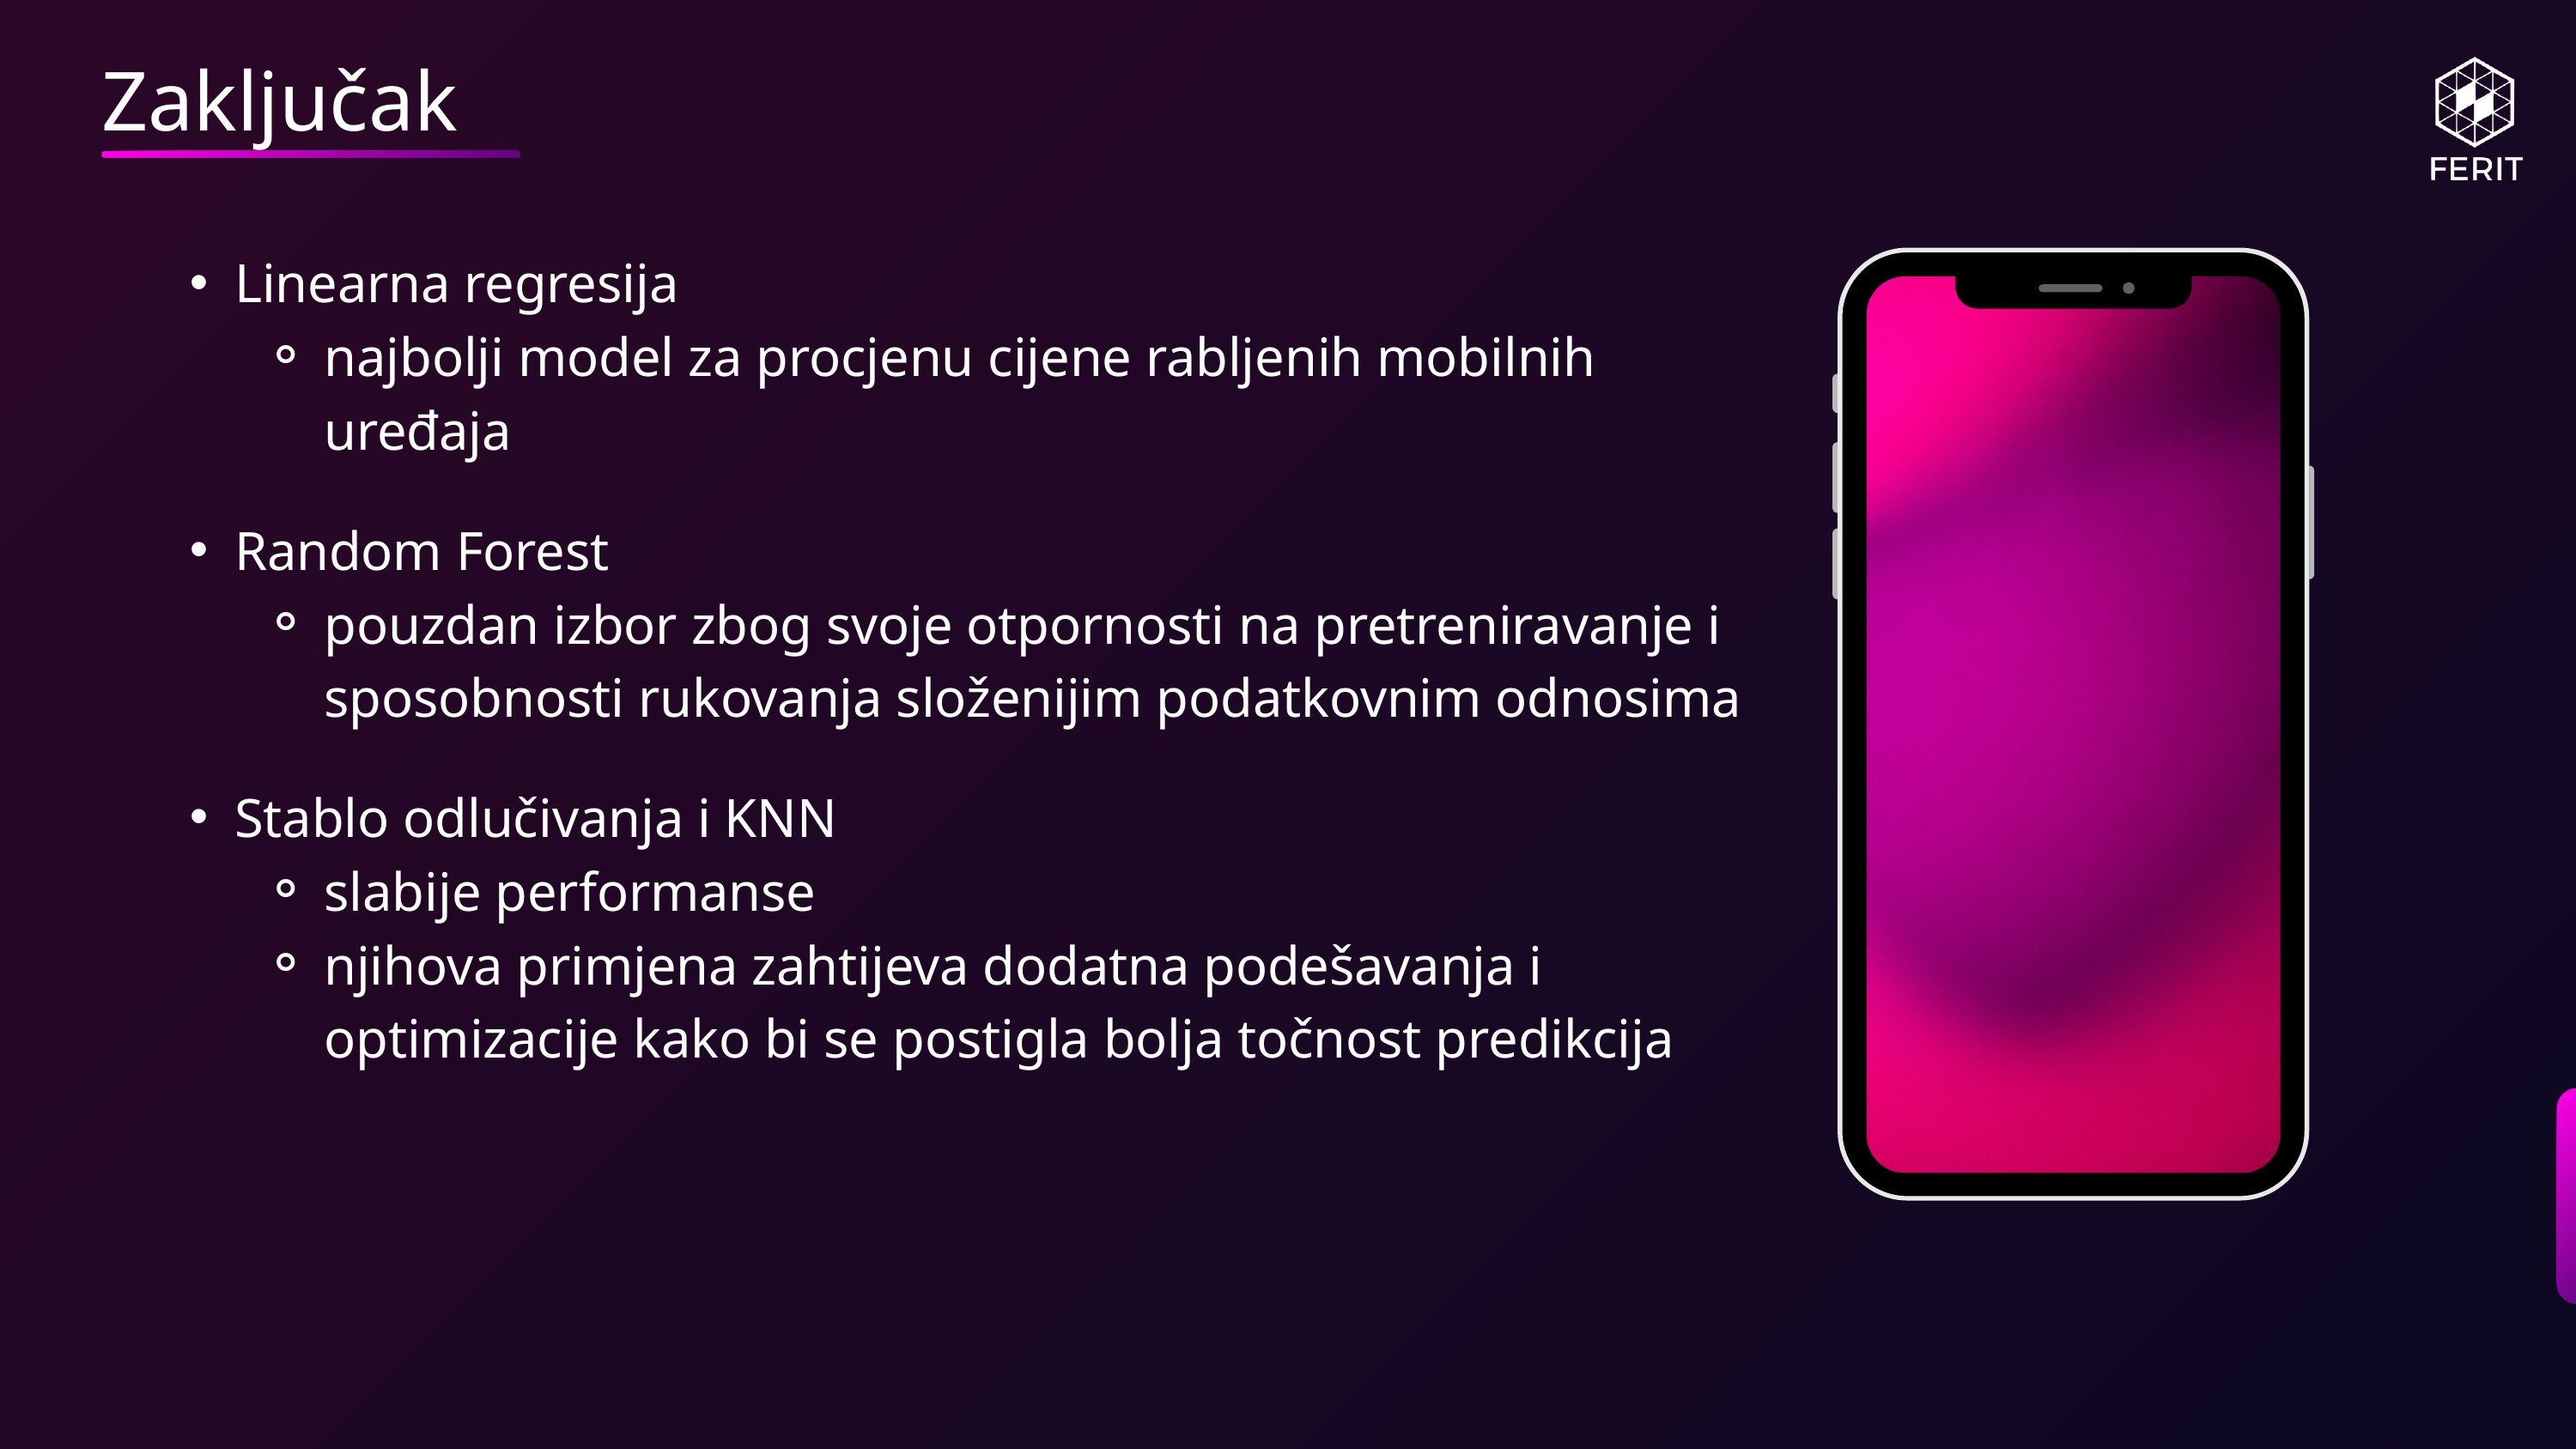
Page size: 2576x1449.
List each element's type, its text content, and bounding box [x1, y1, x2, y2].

text_box Random Forest pouzdan izbor zbog svoje otpornosti na pretreniravanje i sposobnosti rukovanja složenijim podatkovnim odnosima [144, 506, 1766, 729]
text_box [2431, 57, 2524, 180]
text_box Stablo odlučivanja i KNN slabije performanse njihova primjena zahtijeva dodatna podešavanja i optimizacije kako bi se postigla bolja točnost predikcija [144, 773, 1766, 1070]
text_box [100, 150, 521, 158]
text_box Zaključak [101, 51, 1288, 148]
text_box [1832, 247, 2315, 1202]
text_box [2556, 1088, 2576, 1304]
text_box Linearna regresija najbolji model za procjenu cijene rabljenih mobilnih uređaja [144, 239, 1646, 461]
